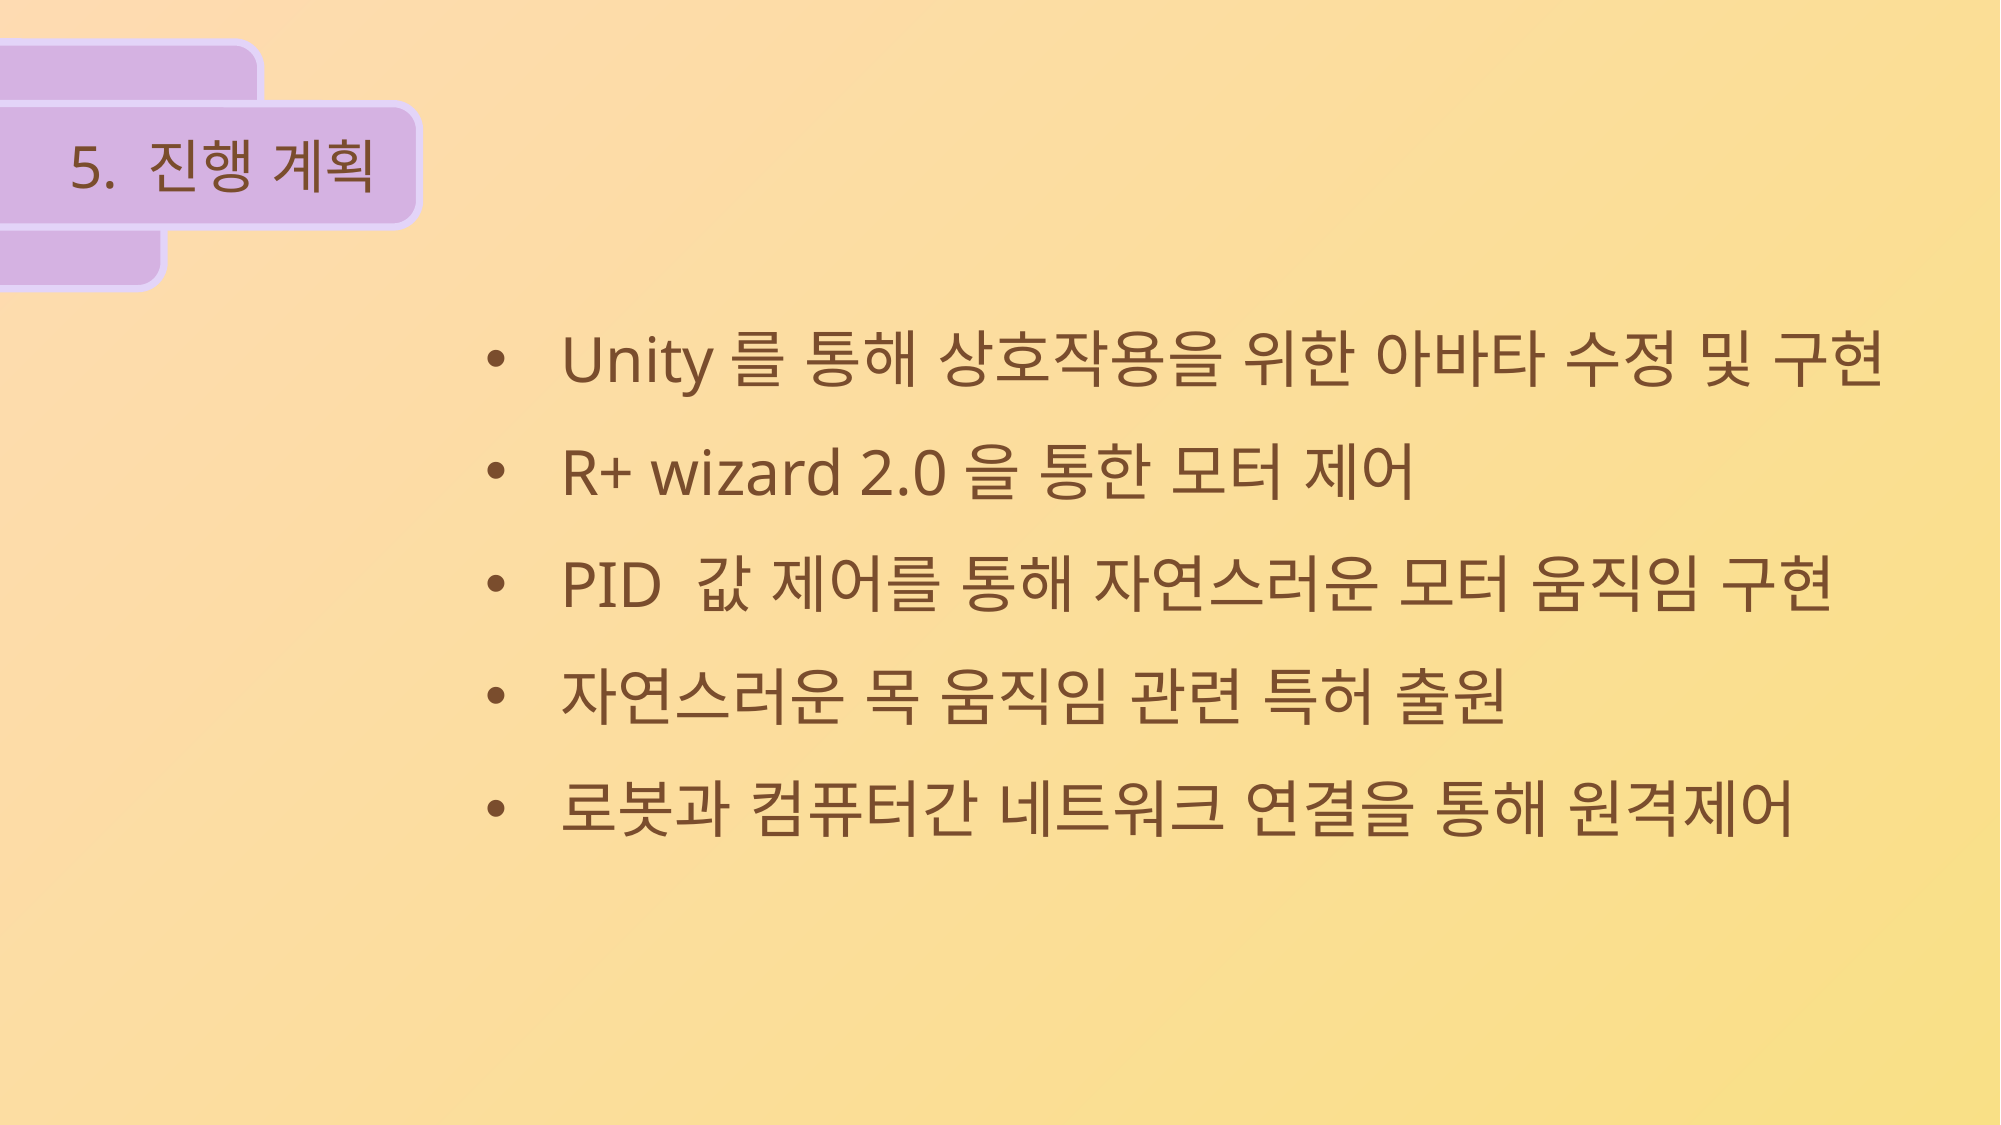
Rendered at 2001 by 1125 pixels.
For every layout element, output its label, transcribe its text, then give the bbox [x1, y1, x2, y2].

text_box [0, 40, 262, 102]
text_box [0, 229, 166, 290]
text_box [0, 102, 420, 229]
text_box 5. 진행 계획 [54, 122, 420, 208]
text_box Unity를 통해 상호작용을 위한 아바타 수정 및 구현 R+ wizard 2.0을 통한 모터 제어 PID 값 제어를 통해 자연스러운 모터 움직임 구현 자연스러운 목 움직임 관련 특허 출원 로봇과 컴퓨터간 네트워크 연결을 통해 원격제어 [470, 275, 1959, 853]
